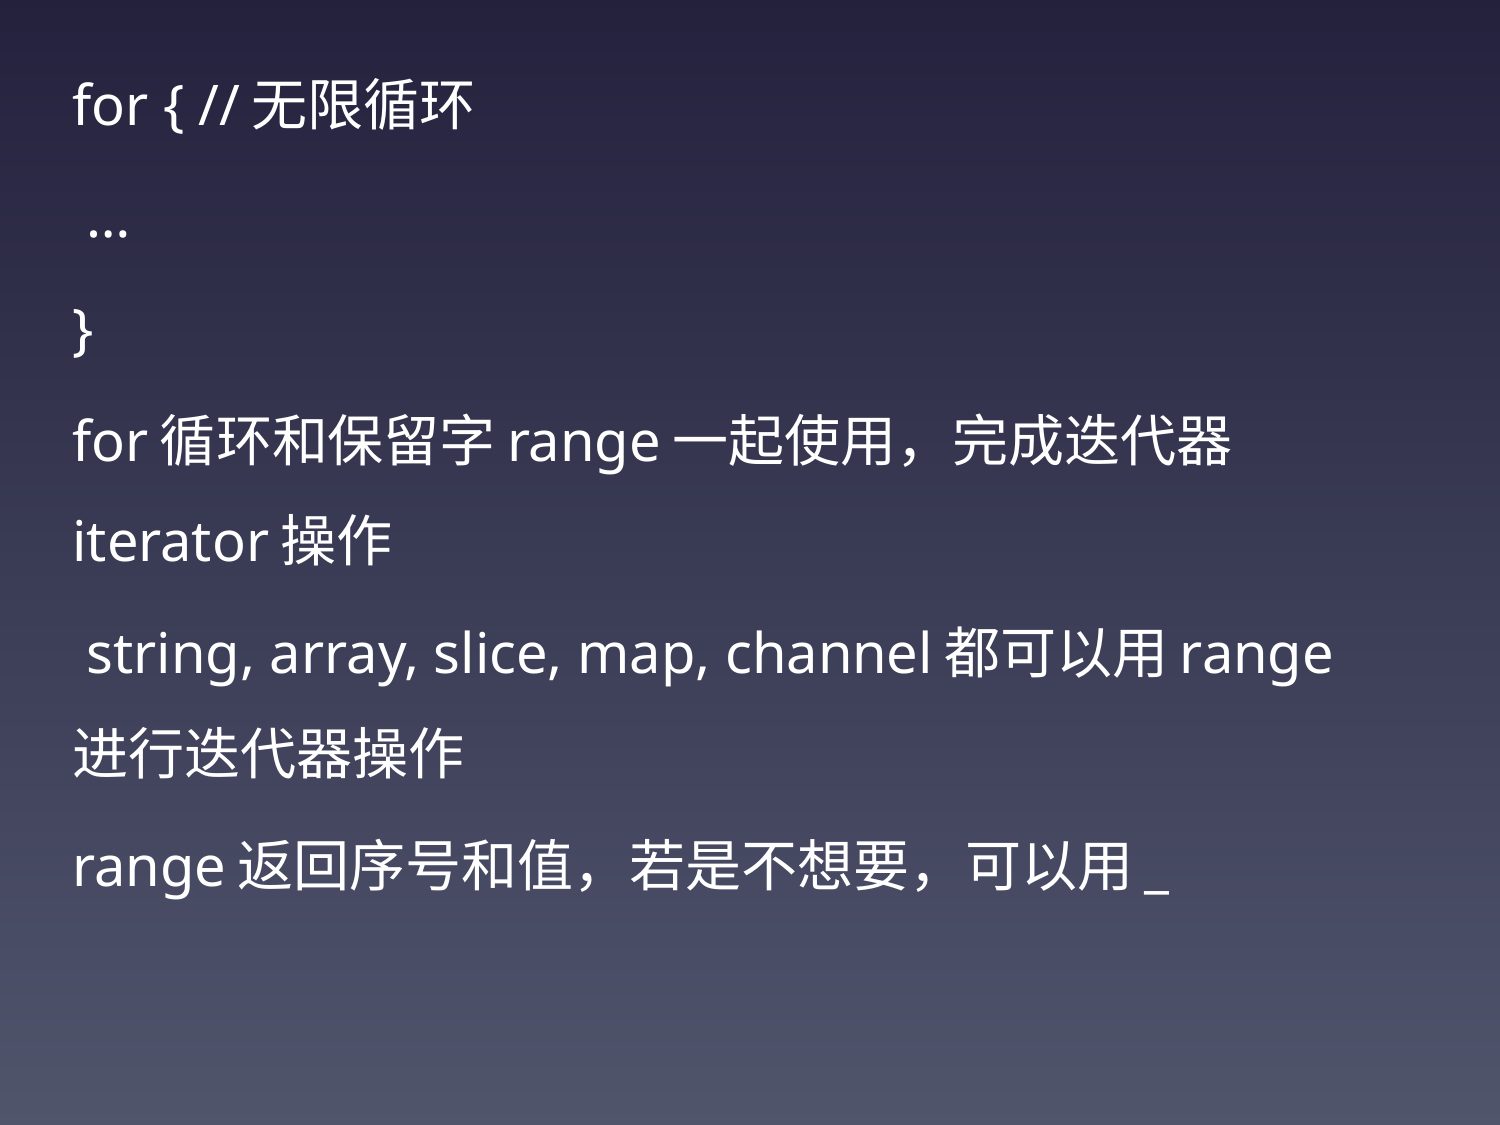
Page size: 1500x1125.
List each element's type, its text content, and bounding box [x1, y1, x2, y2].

list for { //无限循环 … } for循环和保留字range一起使用，完成迭代器iterator操作 string, array, slice, map, channel都可以用range进行迭代器操作 range返回序号和值，若是不想要，可以用_ [57, 26, 1408, 908]
